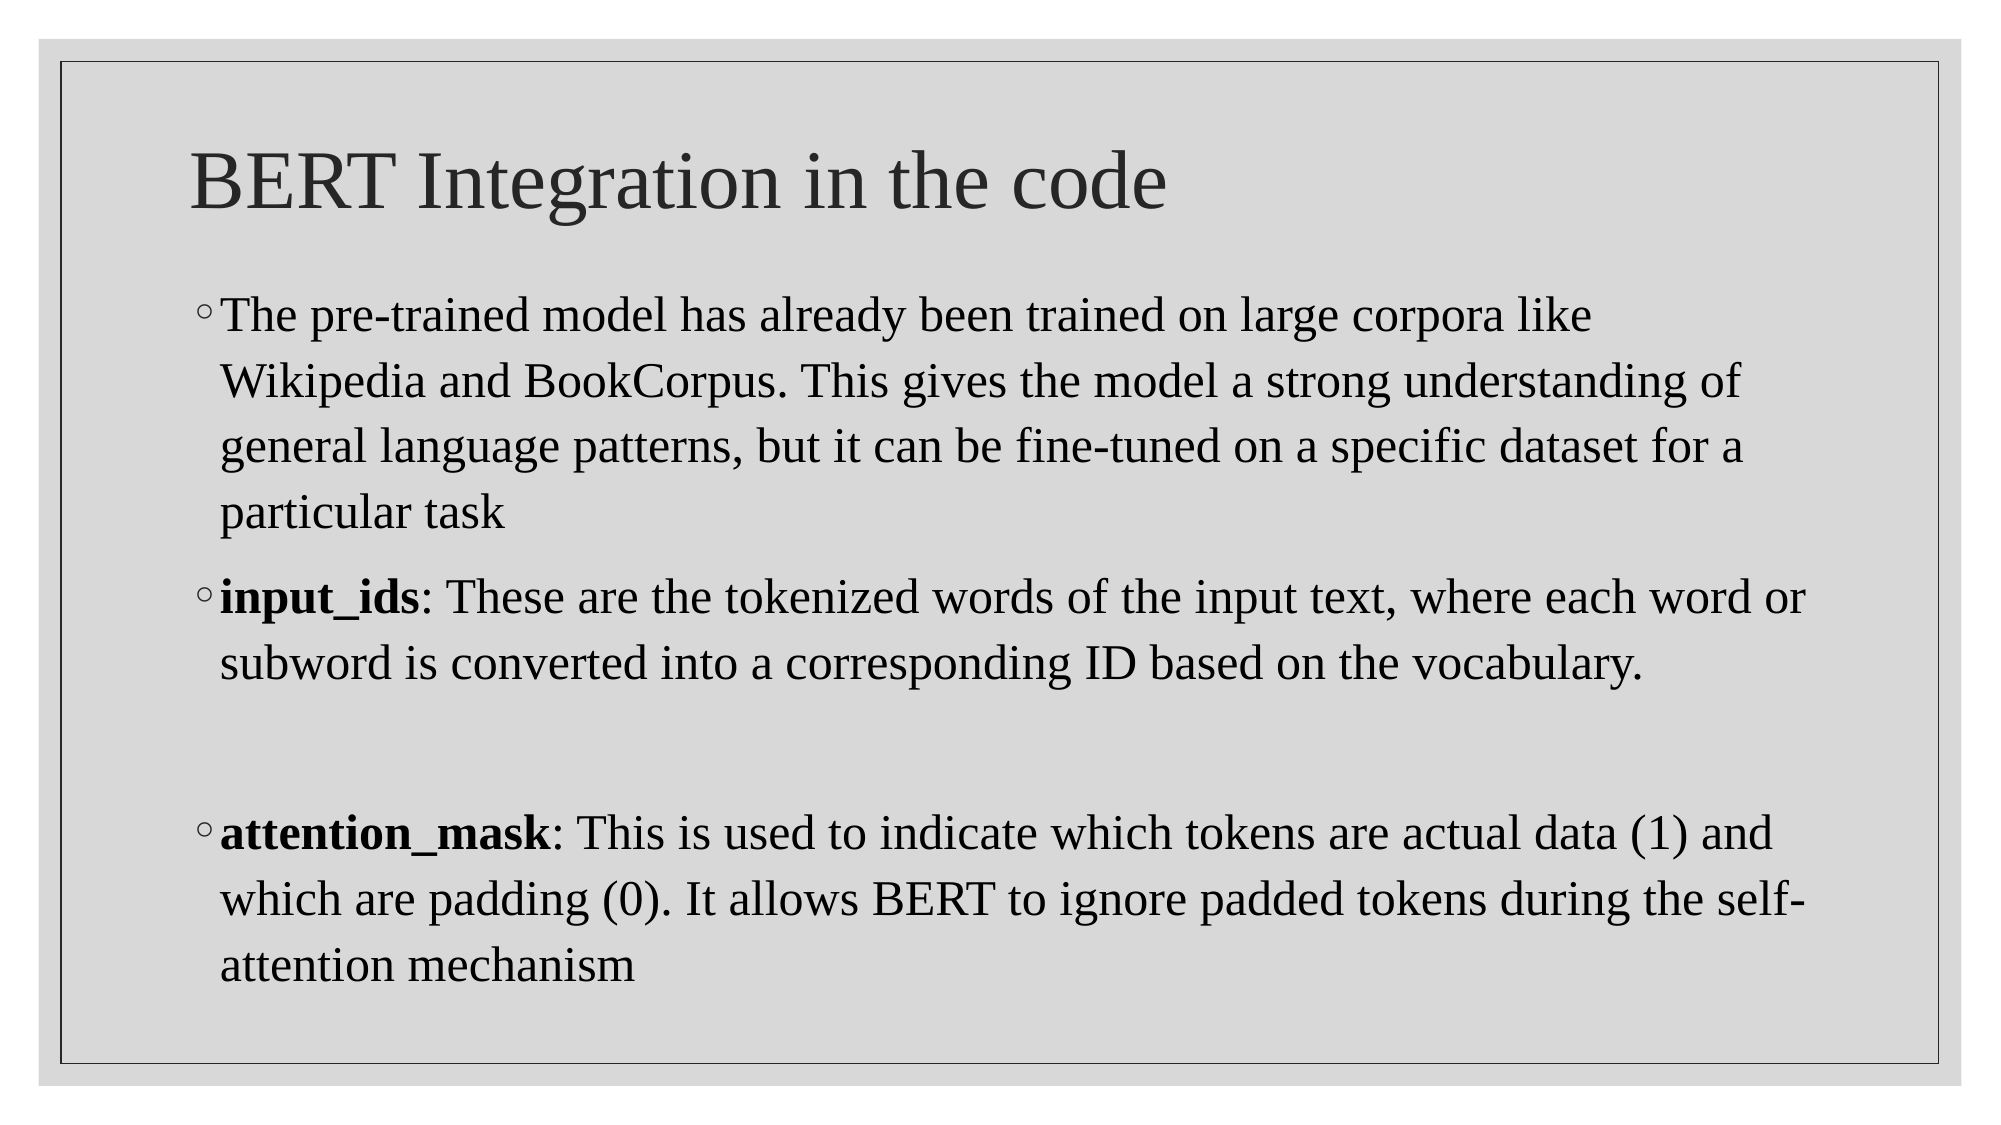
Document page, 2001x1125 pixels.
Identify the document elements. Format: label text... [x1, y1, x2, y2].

list The pre-trained model has already been trained on large corpora like Wikipedia and BookCorpus. This gives the model a strong understanding of general language patterns, but it can be fine-tuned on a specific dataset for a particular task input_ids: These are the tokenized words of the input text, where each word or subword is converted into a corresponding ID based on the vocabulary. attention_mask: This is used to indicate which tokens are actual data (1) and which are padding (0). It allows BERT to ignore padded tokens during the self-attention mechanism [174, 267, 1825, 977]
title BERT Integration in the code [174, 105, 1825, 259]
